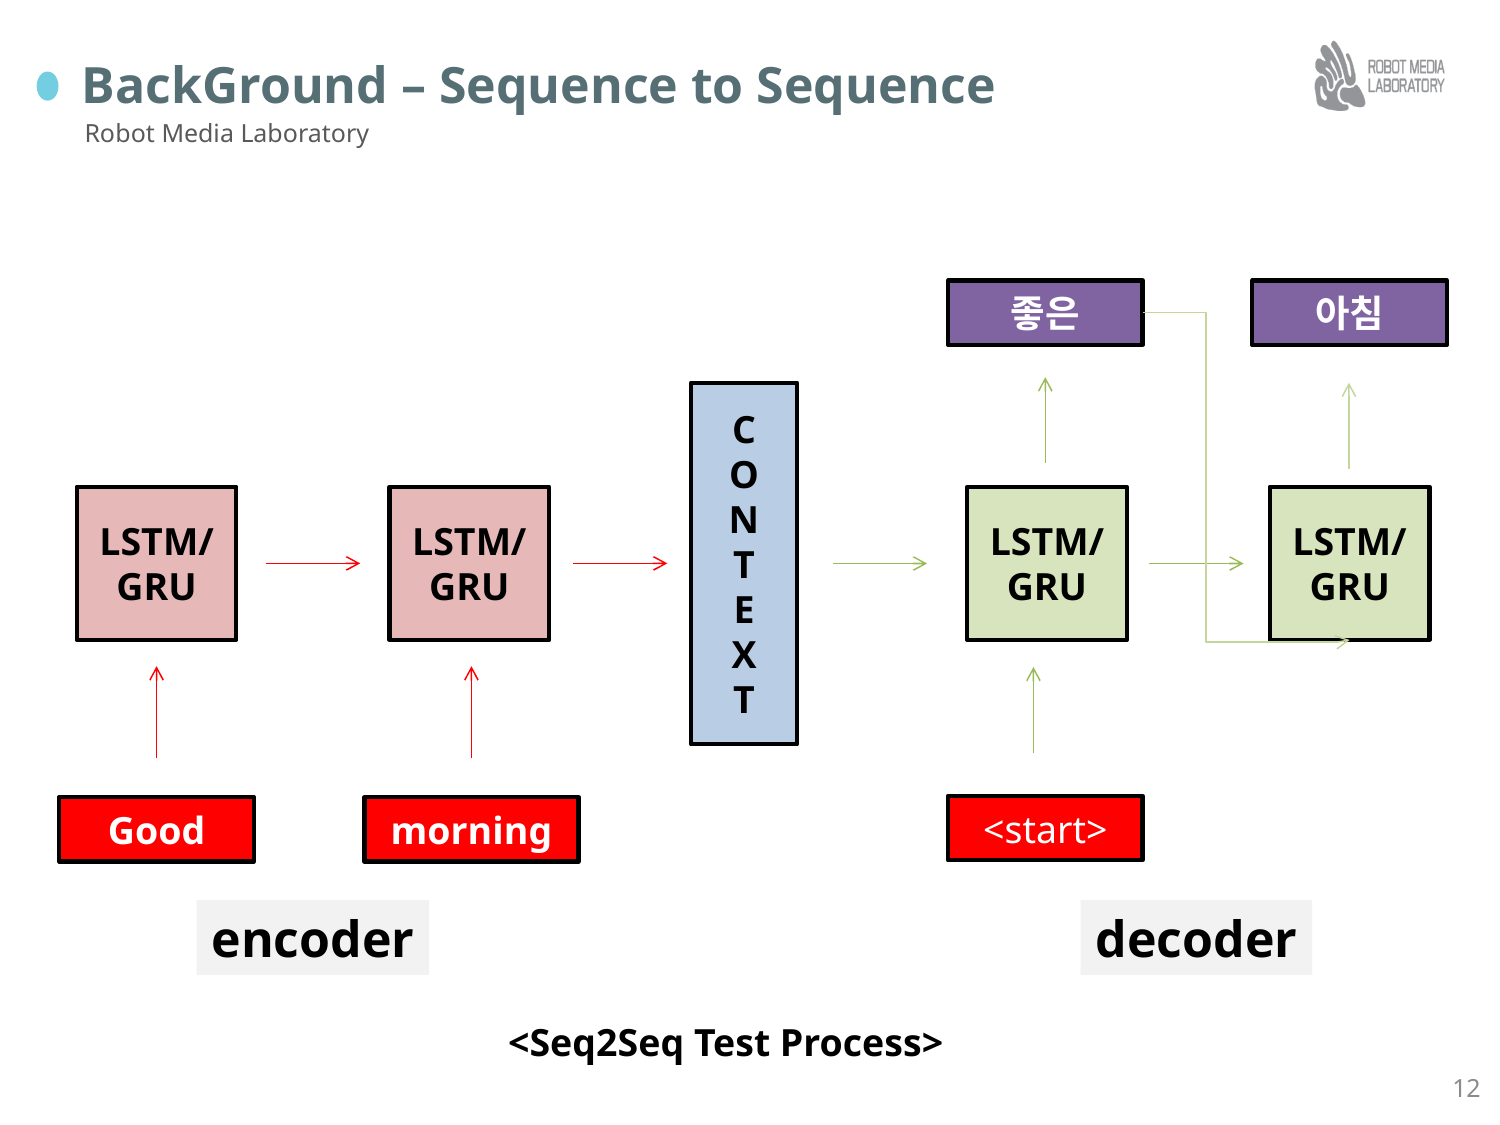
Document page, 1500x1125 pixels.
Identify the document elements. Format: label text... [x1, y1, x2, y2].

slide_number 12 [1145, 1059, 1496, 1120]
text_box 좋은 [946, 278, 1145, 347]
picture [1307, 34, 1451, 119]
text_box encoder [196, 900, 430, 975]
text_box LSTM/GRU [1355, 485, 1432, 642]
text_box 아침 [1250, 278, 1449, 347]
text_box decoder [1080, 900, 1313, 975]
text_box LSTM/GRU [387, 485, 551, 642]
text_box <Seq2Seq Test Process> [493, 1011, 959, 1072]
text_box LSTM/GRU [75, 485, 238, 642]
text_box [1142, 312, 1350, 641]
text_box morning [362, 795, 581, 864]
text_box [36, 45, 981, 154]
text_box Good [57, 795, 256, 864]
text_box LSTM/GRU [965, 485, 1129, 642]
text_box <start> [946, 794, 1145, 862]
text_box C O N T E X T [689, 381, 799, 746]
